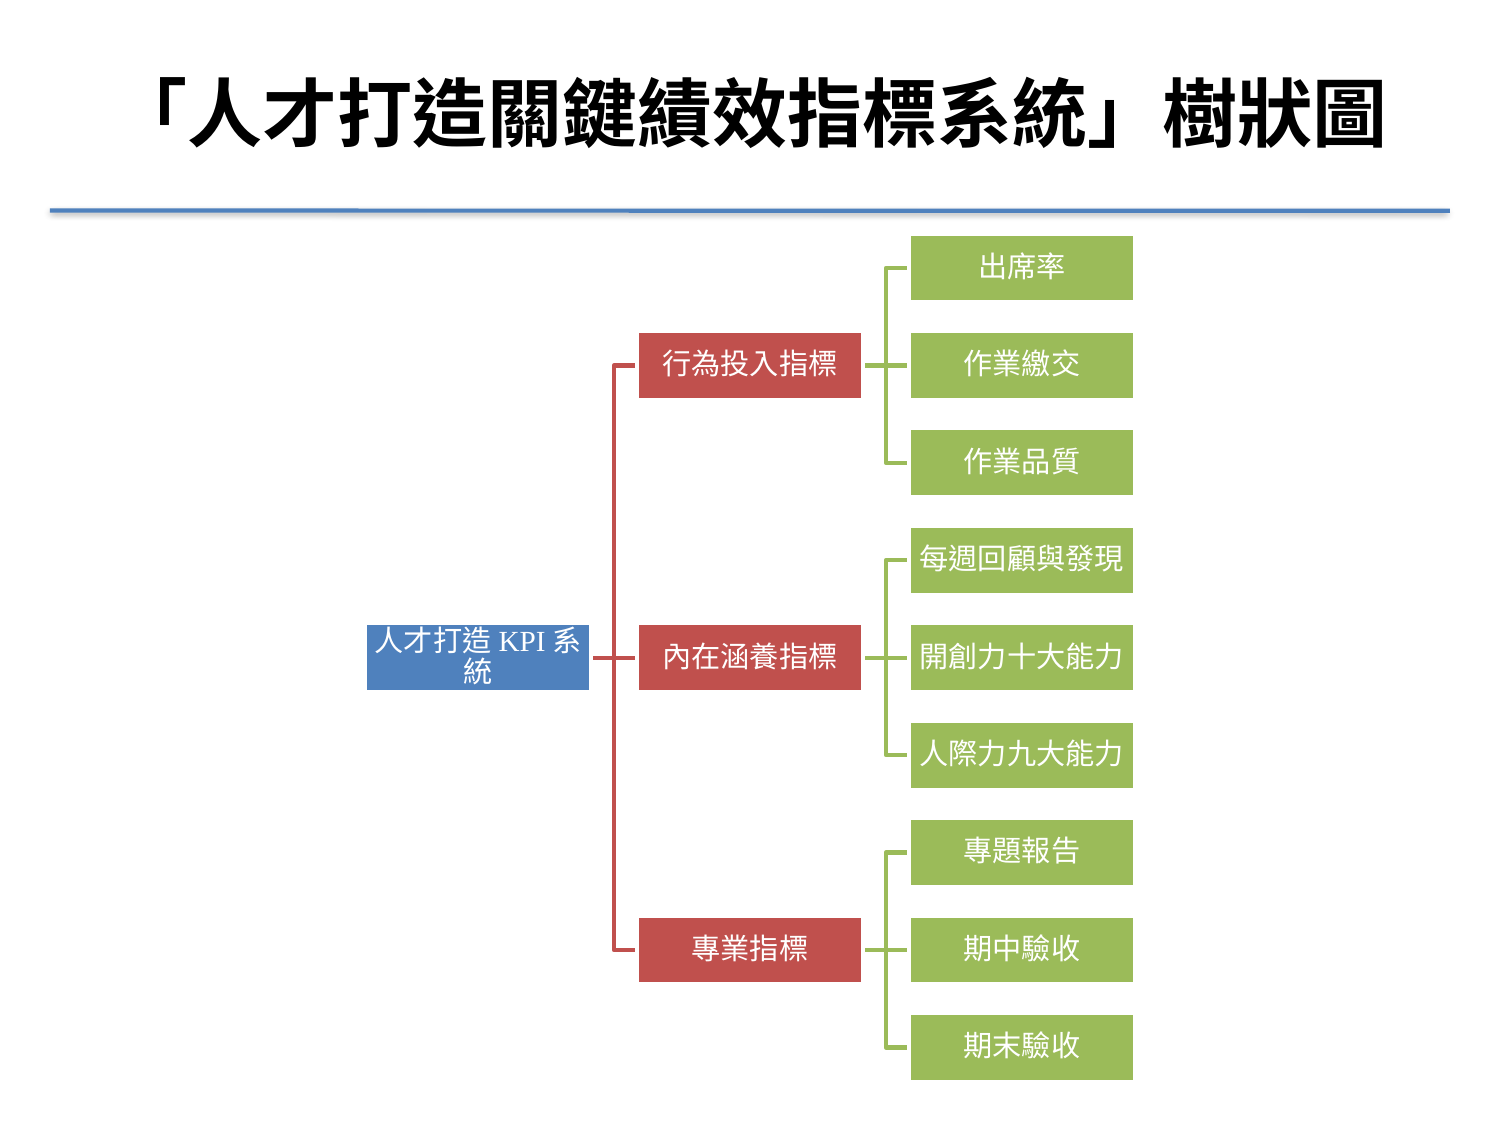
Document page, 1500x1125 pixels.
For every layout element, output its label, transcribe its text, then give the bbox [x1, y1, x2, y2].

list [74, 233, 1426, 1083]
title 「人才打造關鍵績效指標系統」樹狀圖 [75, 30, 1425, 193]
